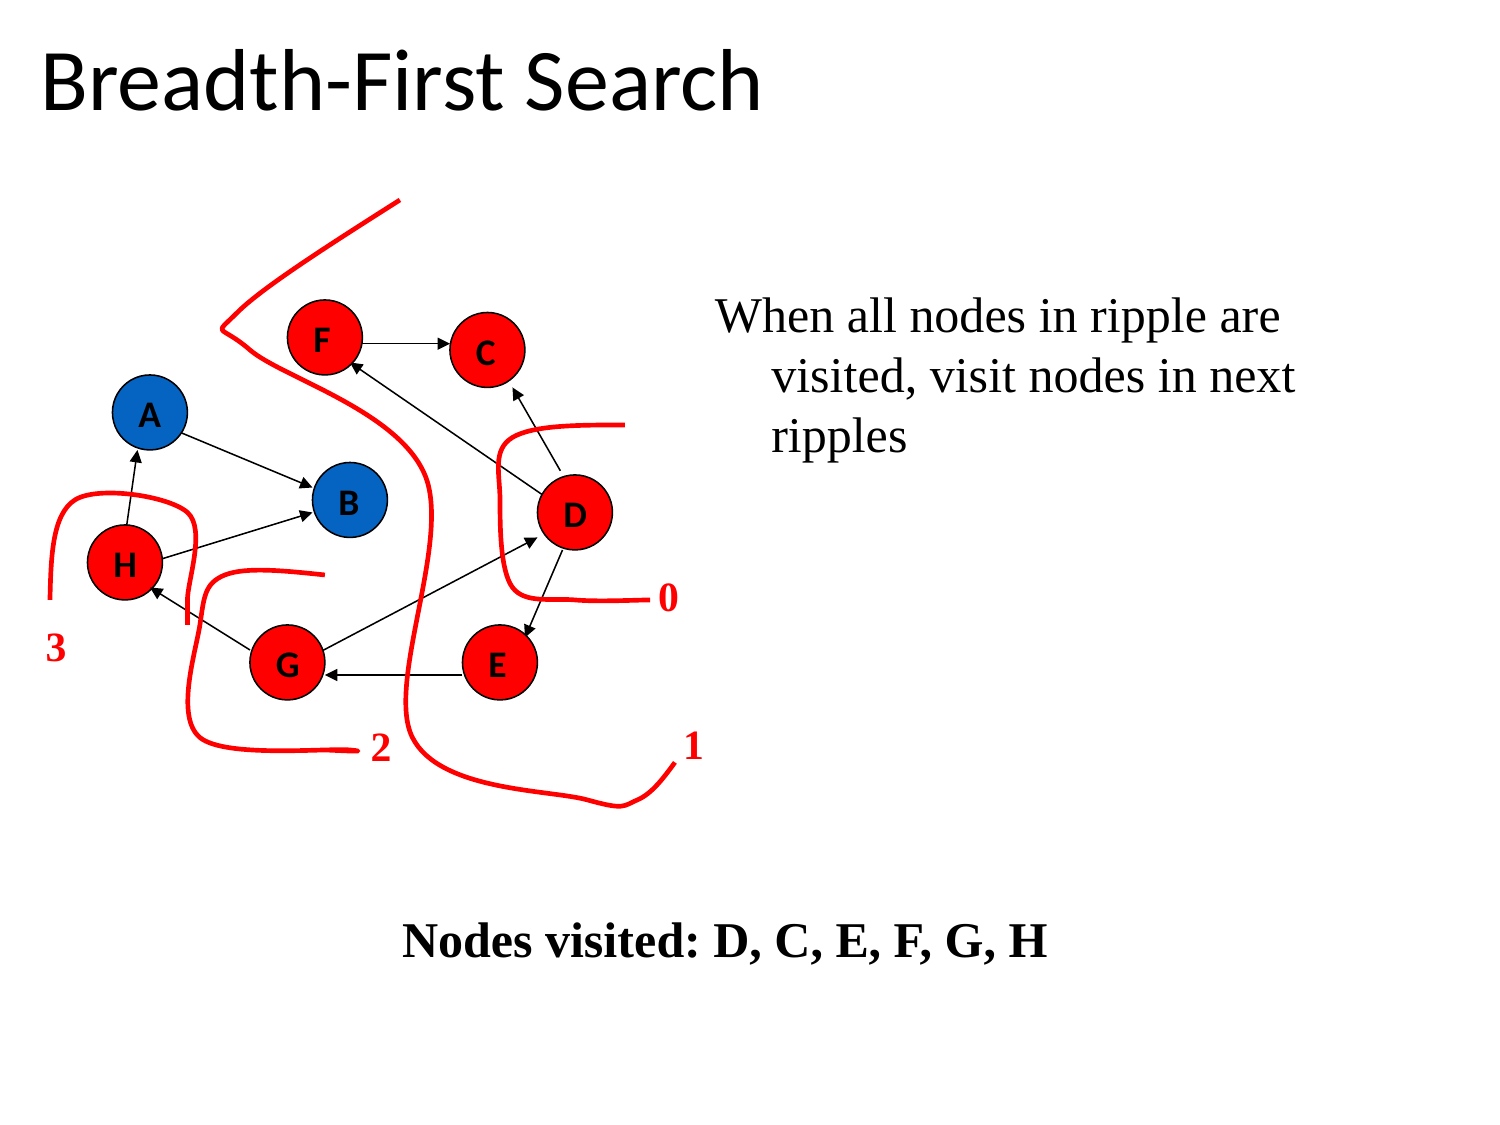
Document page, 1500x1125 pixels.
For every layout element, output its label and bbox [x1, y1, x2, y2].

text_box [24, 612, 88, 678]
text_box [699, 274, 1325, 470]
title [25, 26, 1469, 138]
text_box [249, 899, 1200, 975]
text_box [49, 199, 725, 807]
